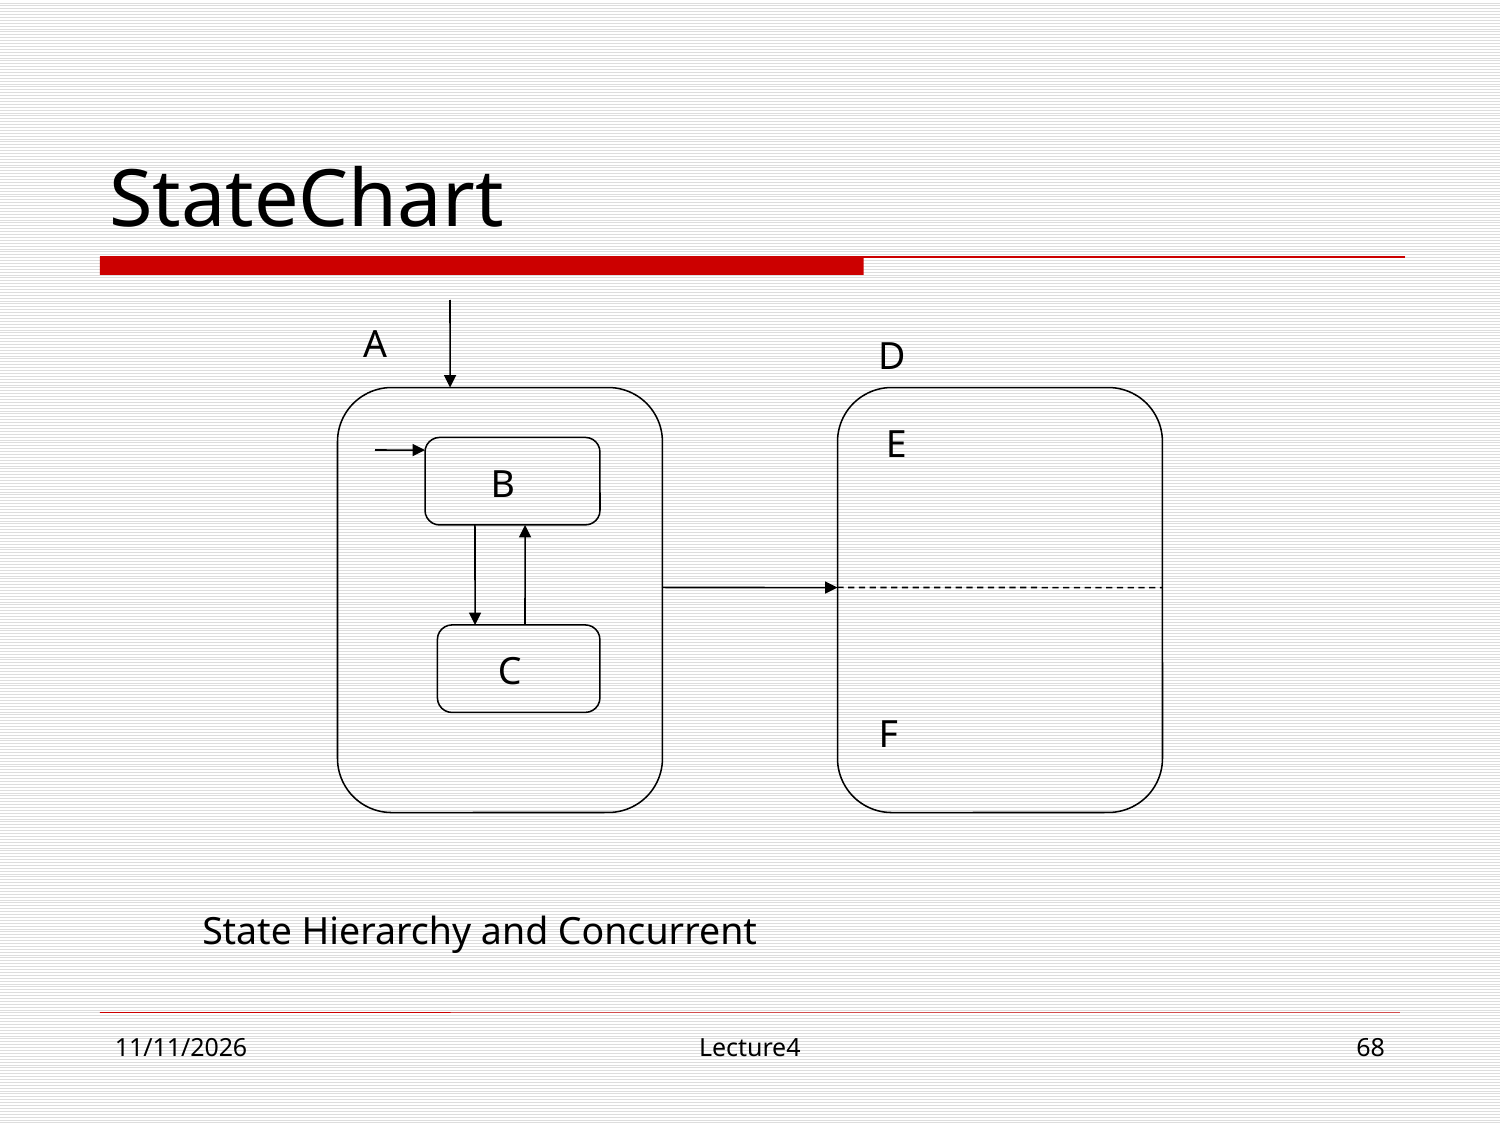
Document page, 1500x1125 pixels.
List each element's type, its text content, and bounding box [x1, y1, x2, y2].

slide_number 68 [1074, 1024, 1401, 1103]
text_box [337, 299, 1163, 813]
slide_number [99, 1024, 426, 1103]
text_box State Hierarchy and Concurrent [187, 899, 1175, 960]
title StateChart [94, 50, 1407, 250]
footer Lecture4 [512, 1024, 988, 1103]
